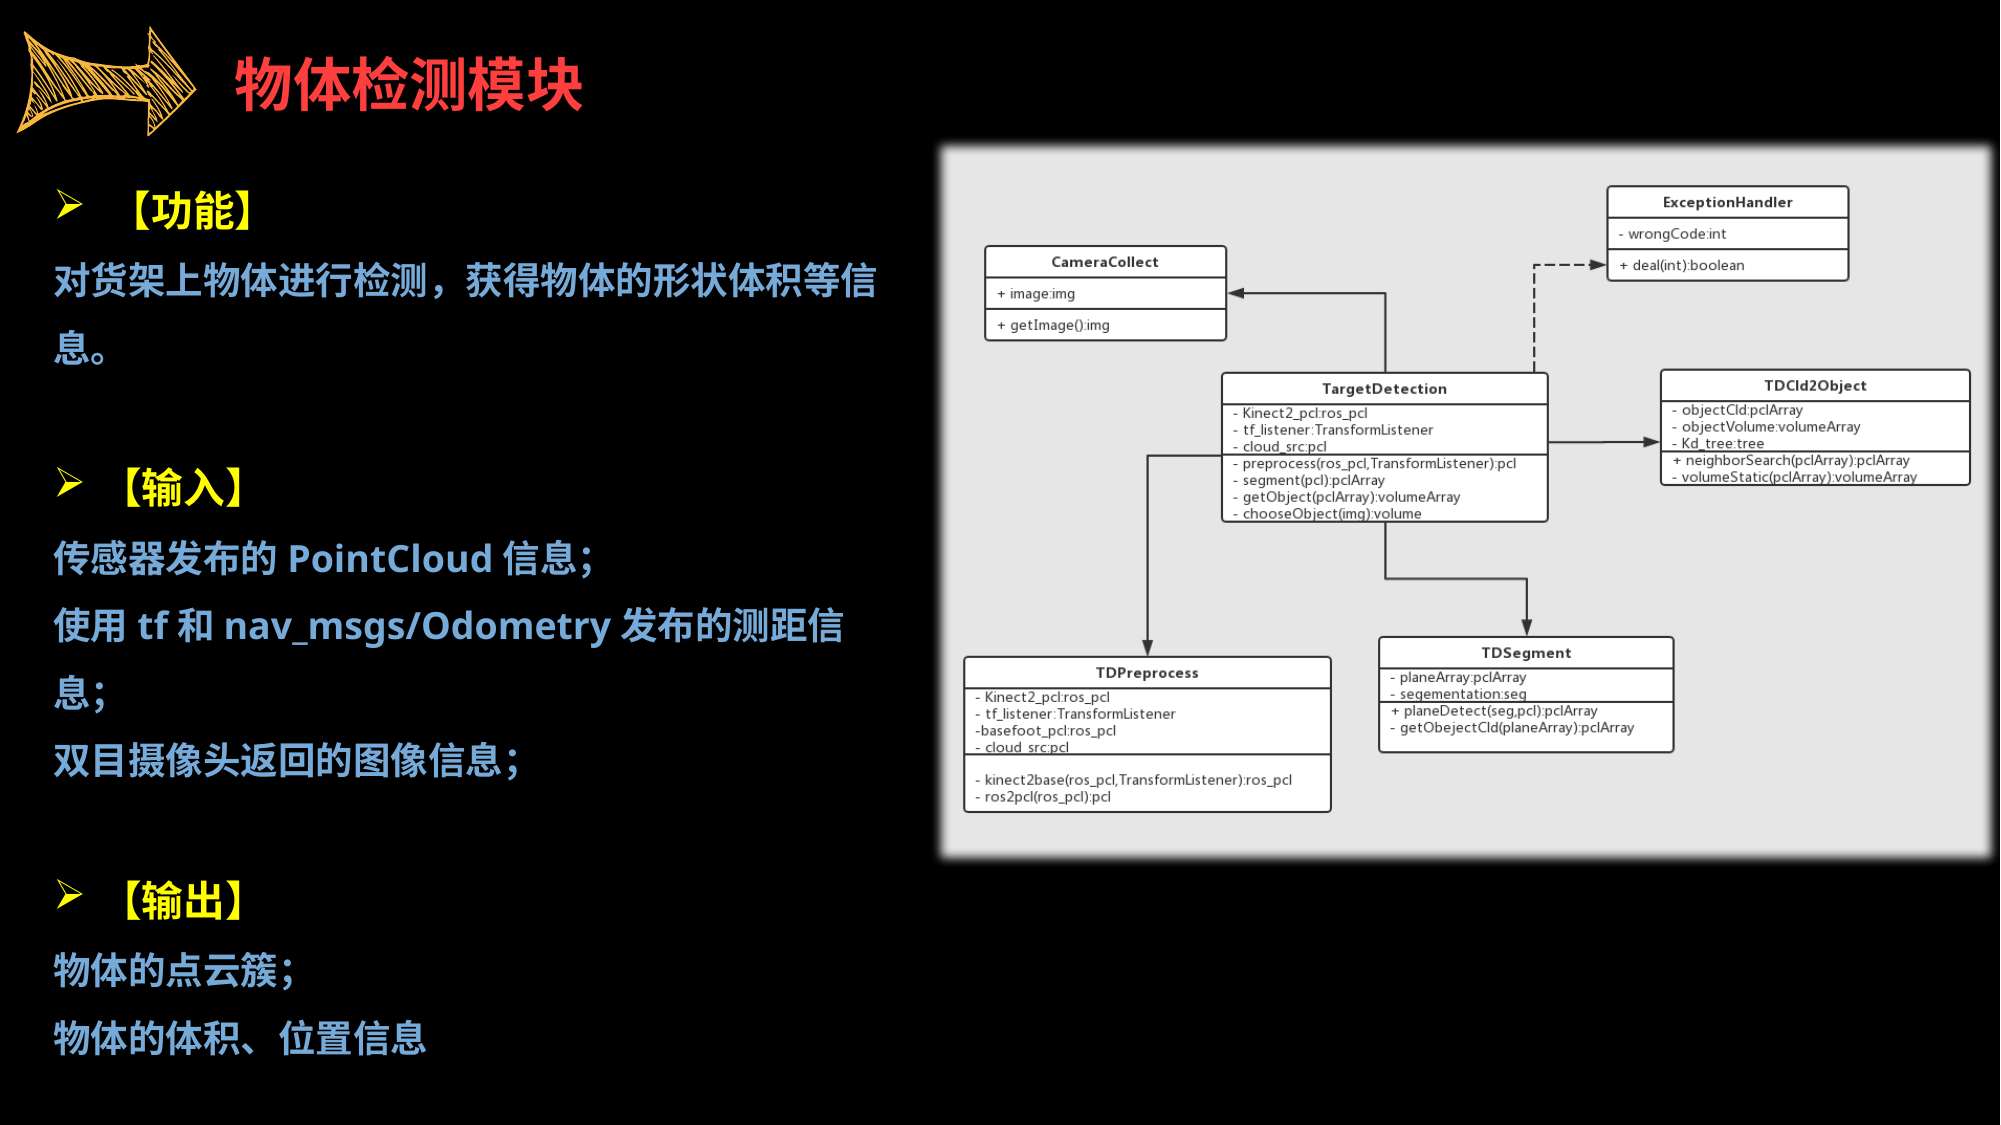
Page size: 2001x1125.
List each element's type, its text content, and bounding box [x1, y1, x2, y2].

text_box 【功能】 对货架上物体进行检测，获得物体的形状体积等信息。 【输入】 传感器发布的PointCloud信息； 使用tf和nav_msgs/Odometry发布的测距信息； 双目摄像头返回的图像信息； 【输出】 物体的点云簇； 物体的体积、位置信息 [38, 152, 932, 1068]
picture [914, 136, 2000, 877]
text_box 物体检测模块 [220, 40, 600, 126]
text_box [16, 26, 197, 137]
